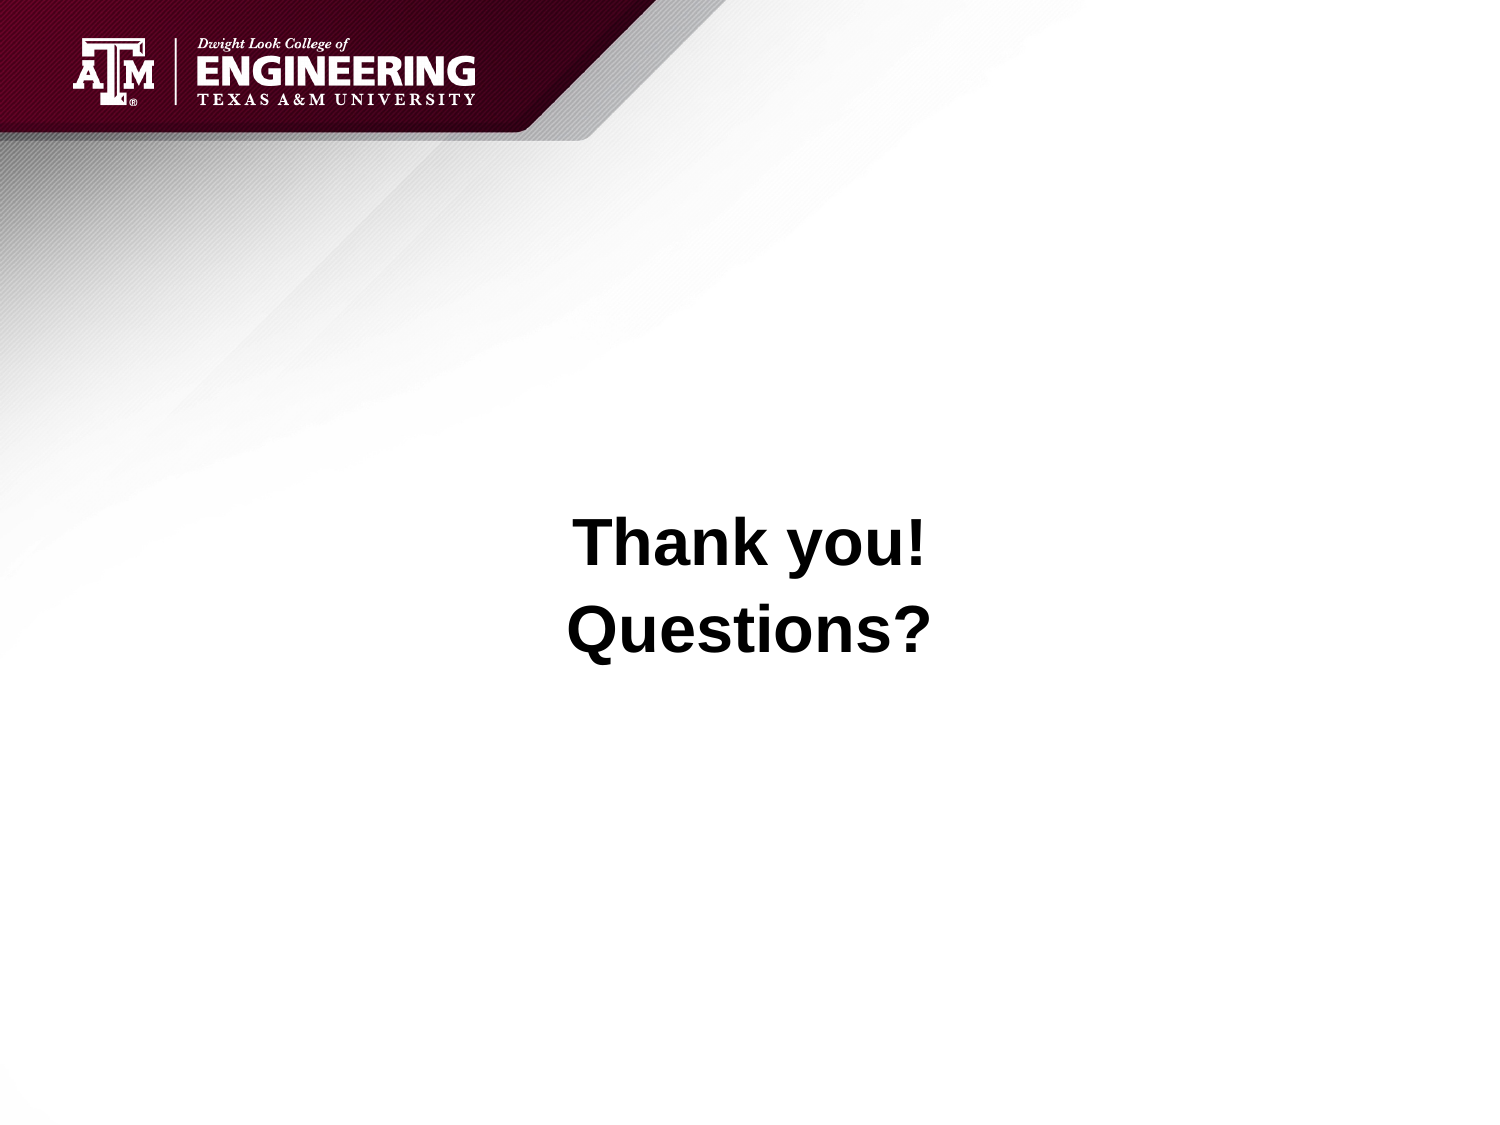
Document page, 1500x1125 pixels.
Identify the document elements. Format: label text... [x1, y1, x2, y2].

list Thank you! Questions? [75, 228, 1425, 897]
picture [0, 0, 1500, 1125]
